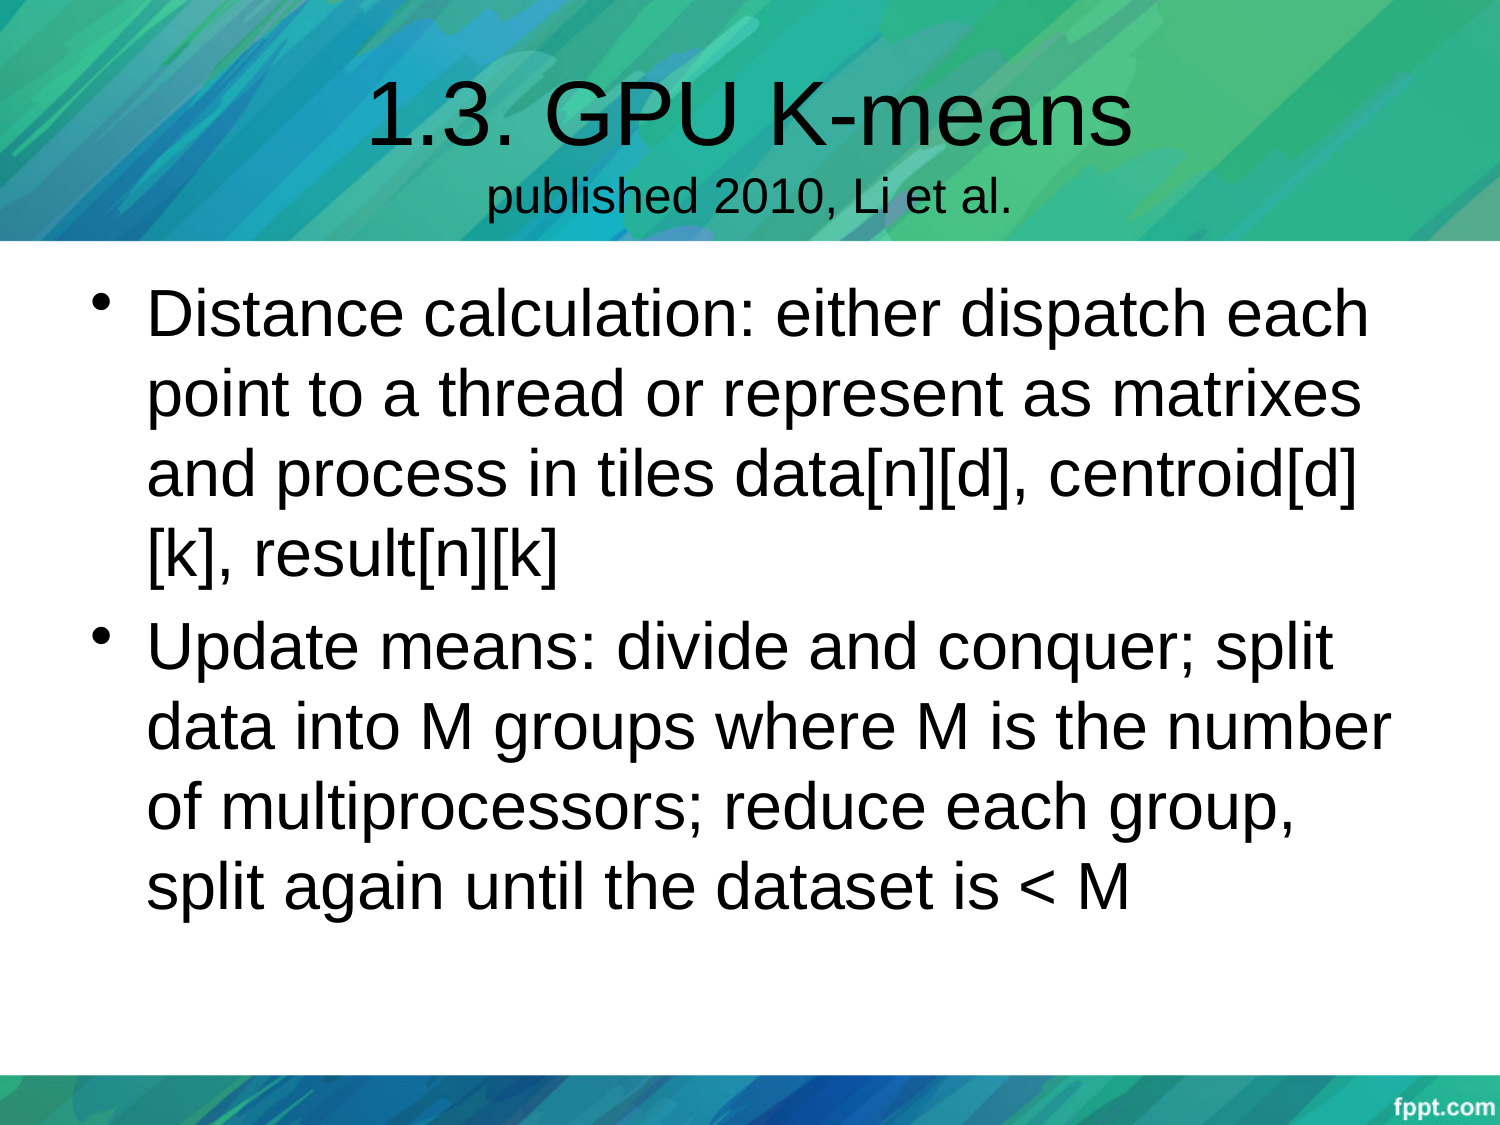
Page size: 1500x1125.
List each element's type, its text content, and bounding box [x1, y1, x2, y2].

title 1.3. GPU K-means published 2010, Li et al. [75, 45, 1425, 233]
list Distance calculation: either dispatch each point to a thread or represent as matrixes and process in tiles data[n][d], centroid[d][k], result[n][k] Update means: divide and conquer; split data into M groups where M is the number of multiprocessors; reduce each group, split again until the dataset is < M [75, 262, 1425, 1005]
picture [0, 0, 1500, 1125]
